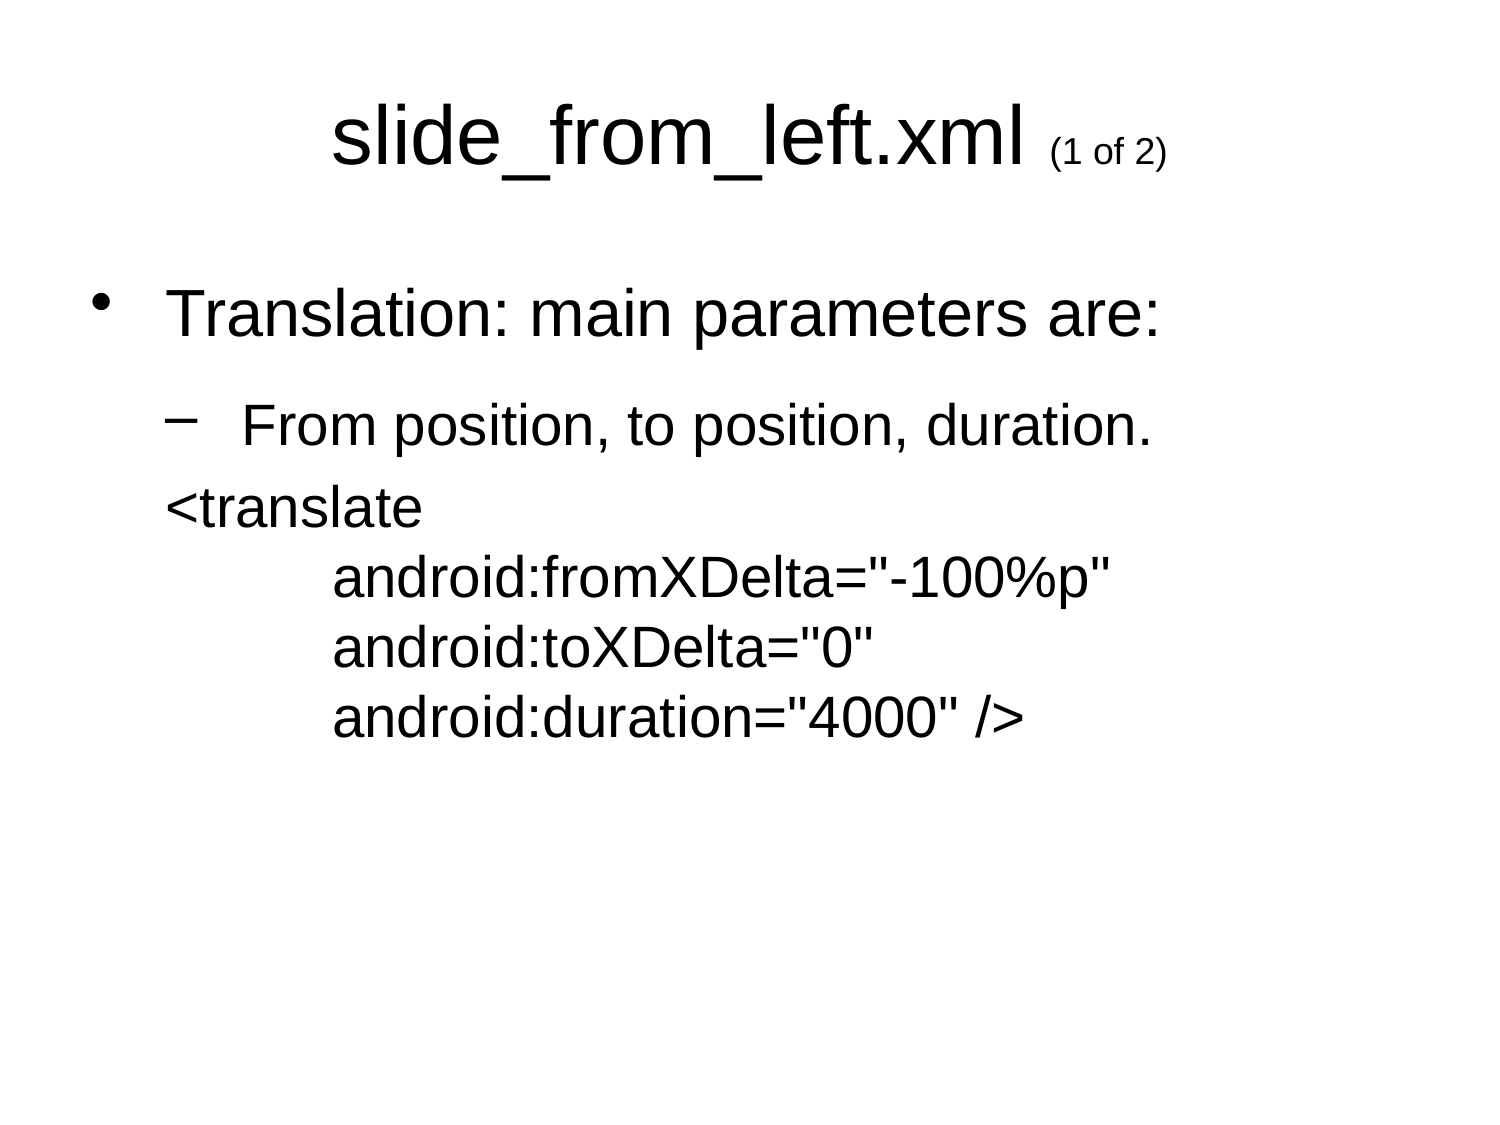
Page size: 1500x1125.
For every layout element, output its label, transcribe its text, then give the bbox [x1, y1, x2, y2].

title slide_from_left.xml (1 of 2) [75, 37, 1425, 225]
list Translation: main parameters are: From position, to position, duration. <translate android:fromXDelta="-100%p" android:toXDelta="0" android:duration="4000" /> [75, 262, 1425, 938]
